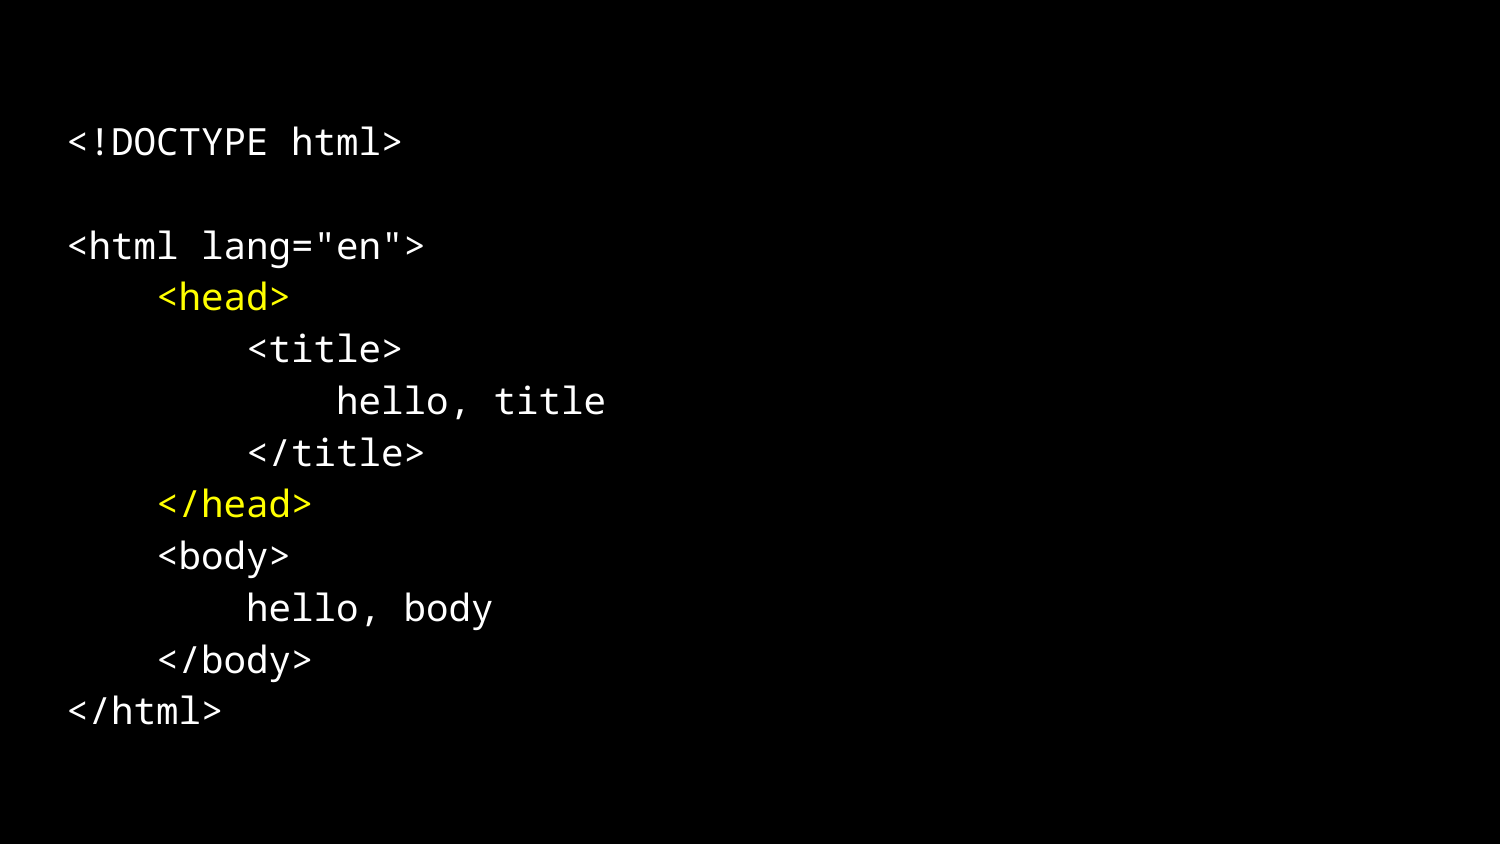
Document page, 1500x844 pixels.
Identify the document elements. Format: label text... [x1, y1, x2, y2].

list <!DOCTYPE html> <html lang="en"> <head> <title> hello, title </title> </head> <body> hello, body </body> </html> [51, 113, 1449, 730]
